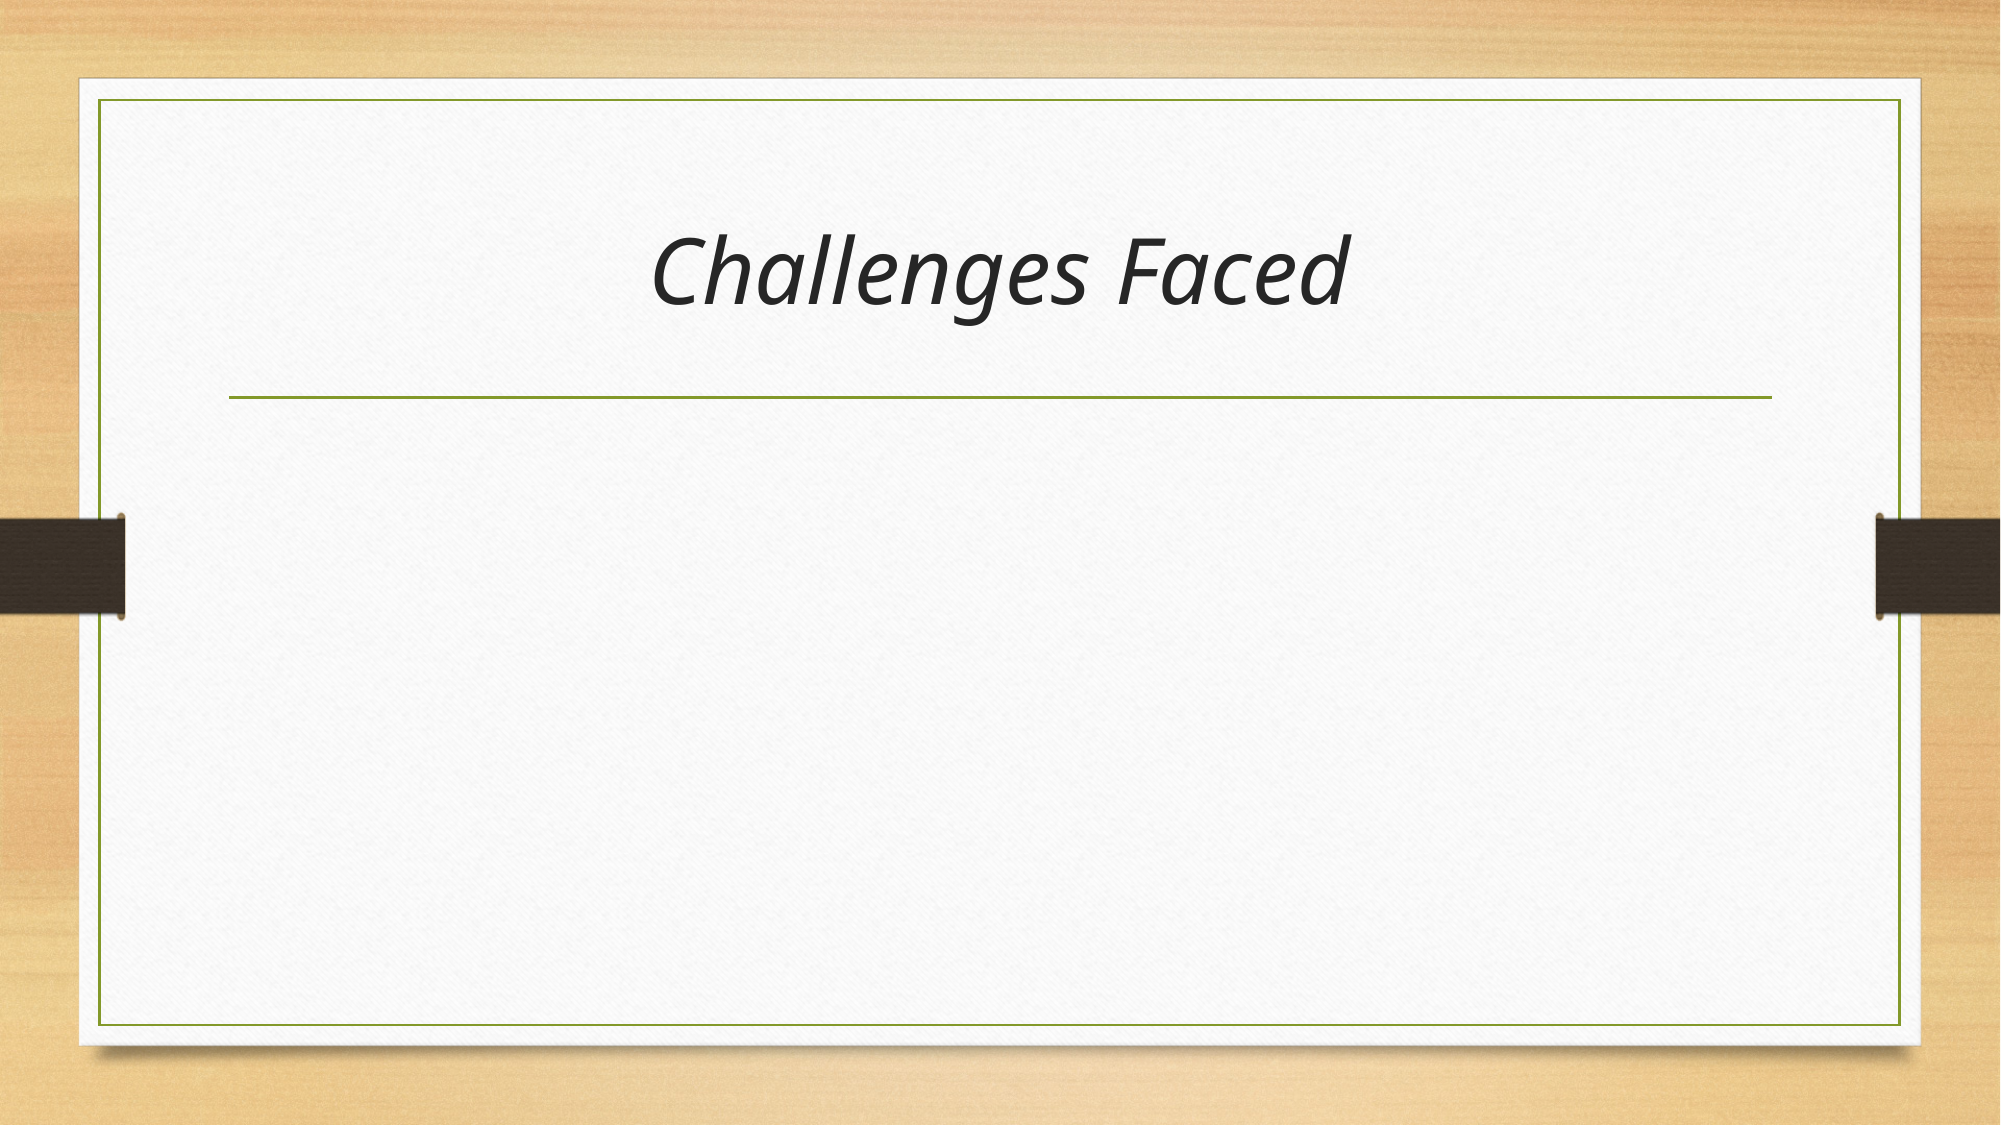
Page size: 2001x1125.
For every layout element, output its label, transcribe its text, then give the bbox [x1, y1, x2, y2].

picture [0, 0, 2001, 1125]
title Challenges Faced [212, 161, 1788, 375]
